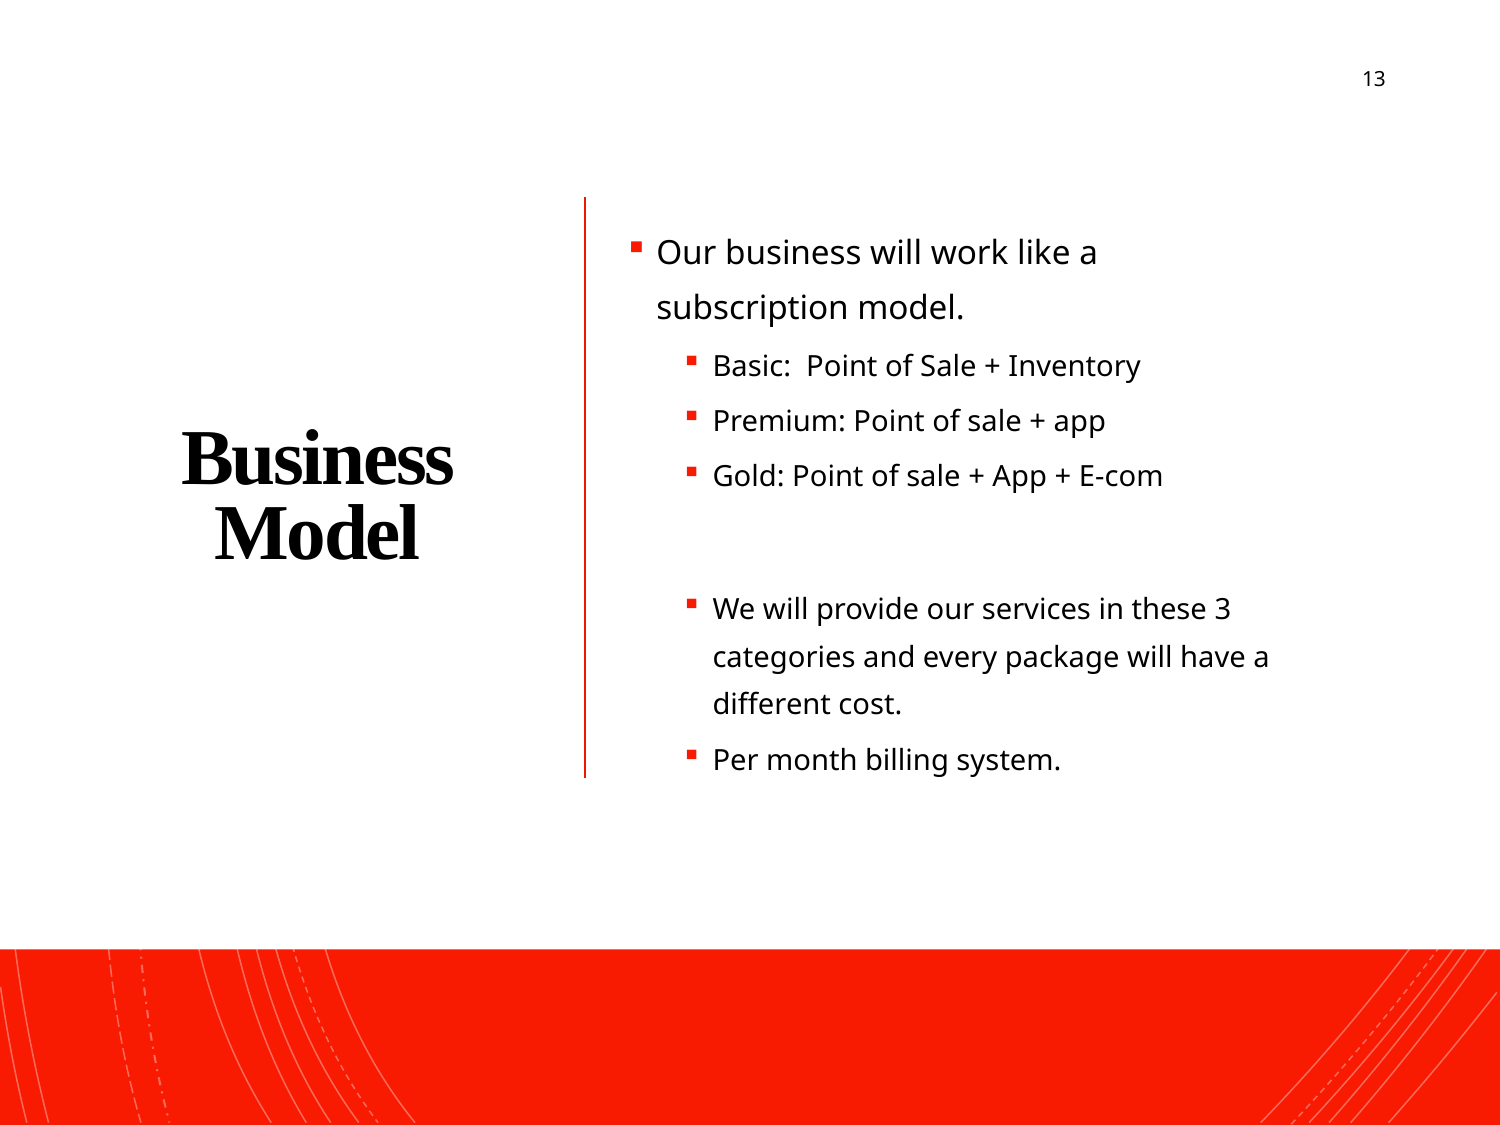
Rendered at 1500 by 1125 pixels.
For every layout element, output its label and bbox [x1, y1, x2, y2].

text_box [0, 0, 1498, 1125]
